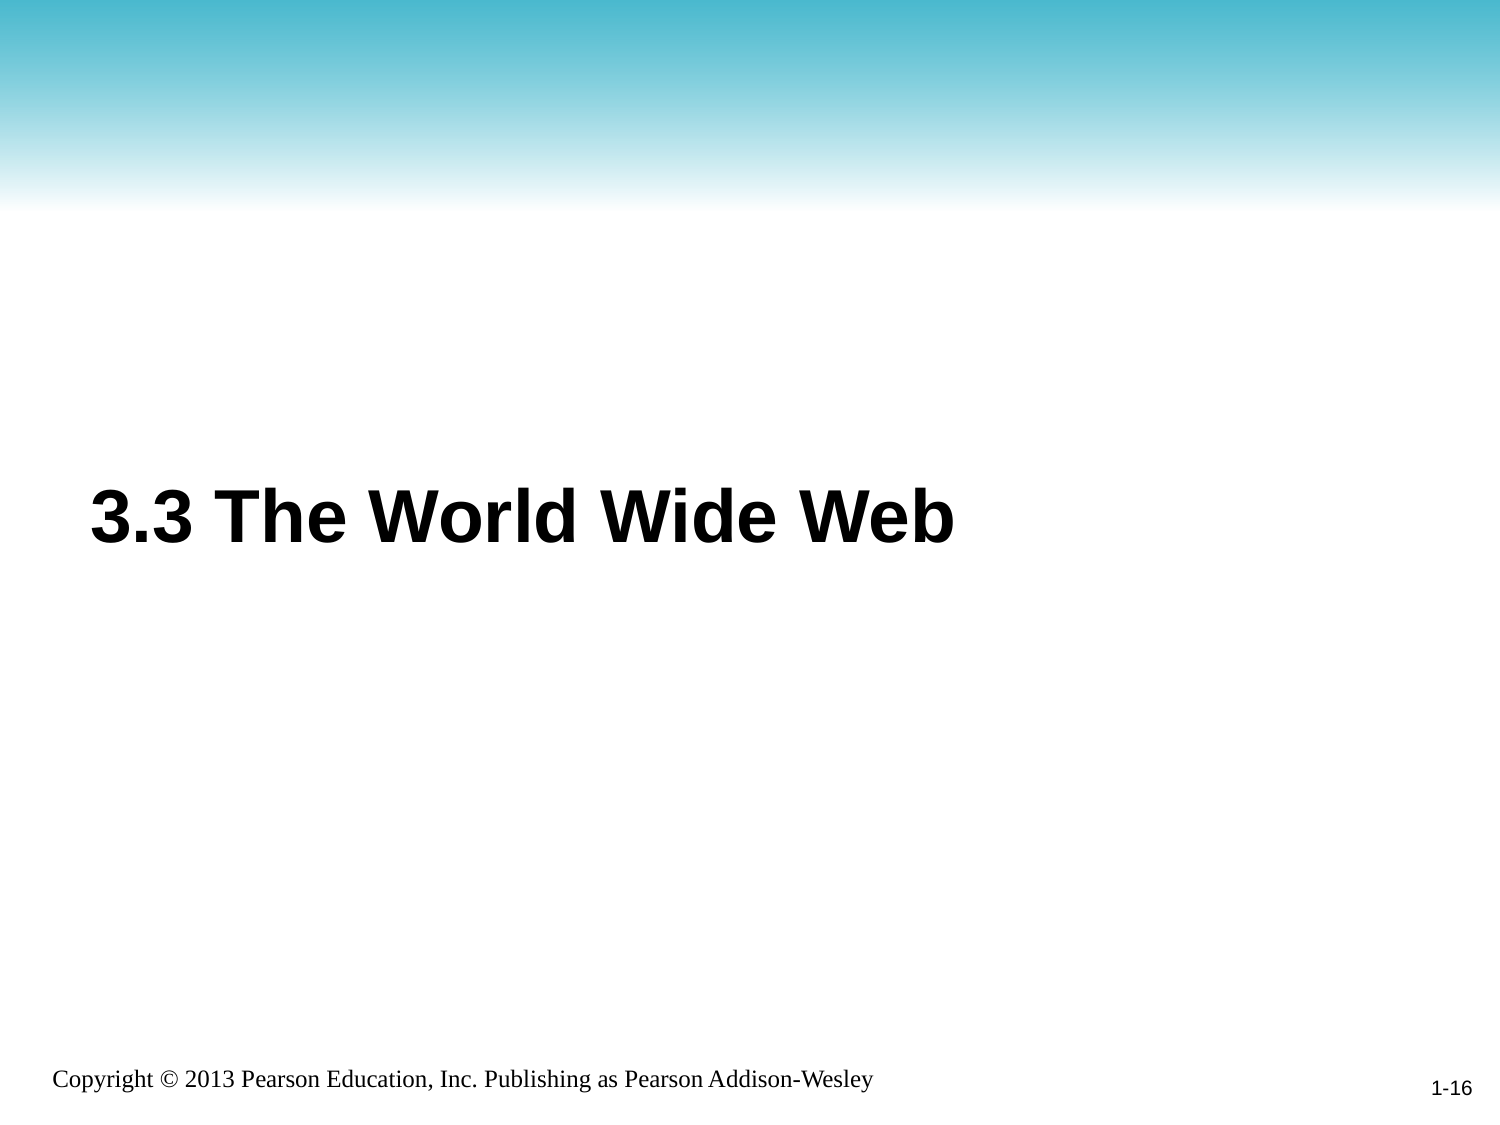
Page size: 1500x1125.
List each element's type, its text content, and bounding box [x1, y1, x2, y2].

slide_number 1-16 [1174, 1049, 1488, 1125]
title 3.3 The World Wide Web [74, 12, 1438, 1013]
